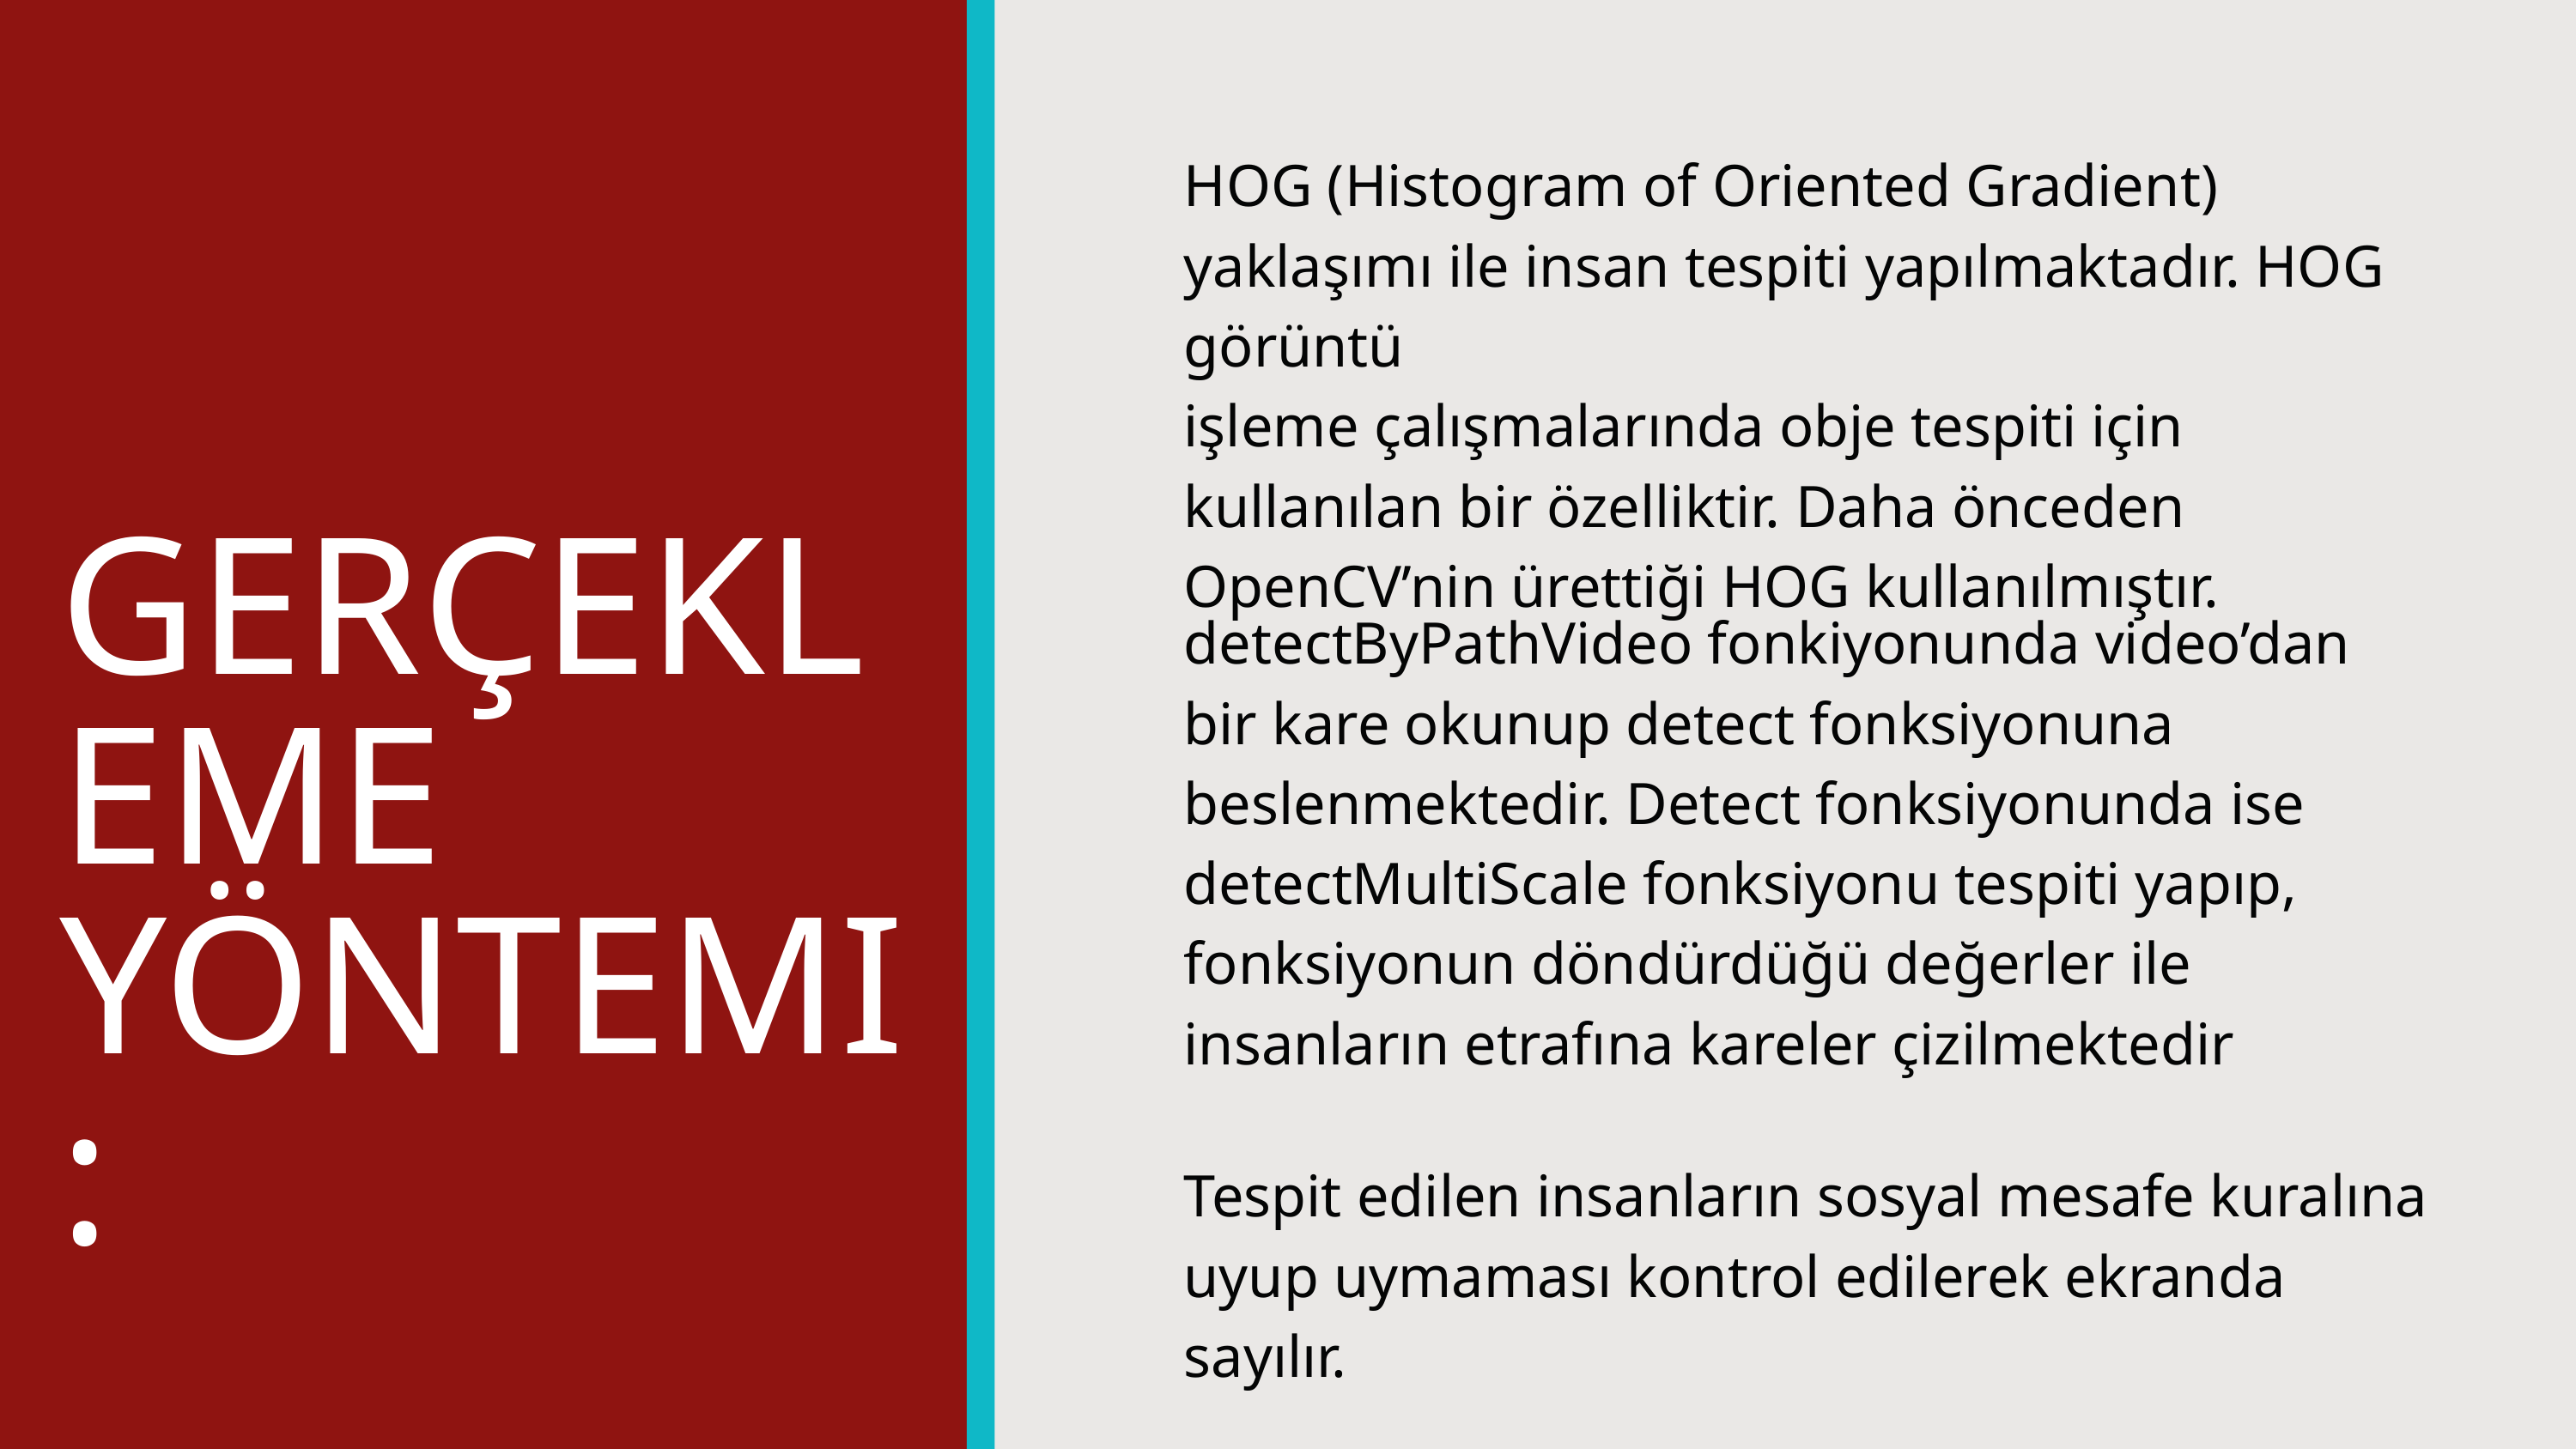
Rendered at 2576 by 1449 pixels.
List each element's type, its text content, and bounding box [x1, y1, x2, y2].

text_box [0, 0, 966, 1449]
text_box Tespit edilen insanların sosyal mesafe kuralına uyup uymaması kontrol edilerek ekranda sayılır. [1183, 1148, 2432, 1389]
text_box HOG (Histogram of Oriented Gradient) yaklaşımı ile insan tespiti yapılmaktadır. HOG görüntü işleme çalışmalarında obje tespiti için kullanılan bir özelliktir. Daha önceden OpenCV’nin ürettiği HOG kullanılmıştır. [1183, 137, 2432, 595]
text_box [966, 0, 995, 1449]
text_box GERÇEKLEME YÖNTEMI: [60, 522, 939, 1282]
text_box detectByPathVideo fonkiyonunda video’dan bir kare okunup detect fonksiyonuna beslenmektedir. Detect fonksiyonunda ise detectMultiScale fonksiyonu tespiti yapıp, fonksiyonun döndürdüğü değerler ile insanların etrafına kareler çizilmektedir [1183, 595, 2432, 1076]
